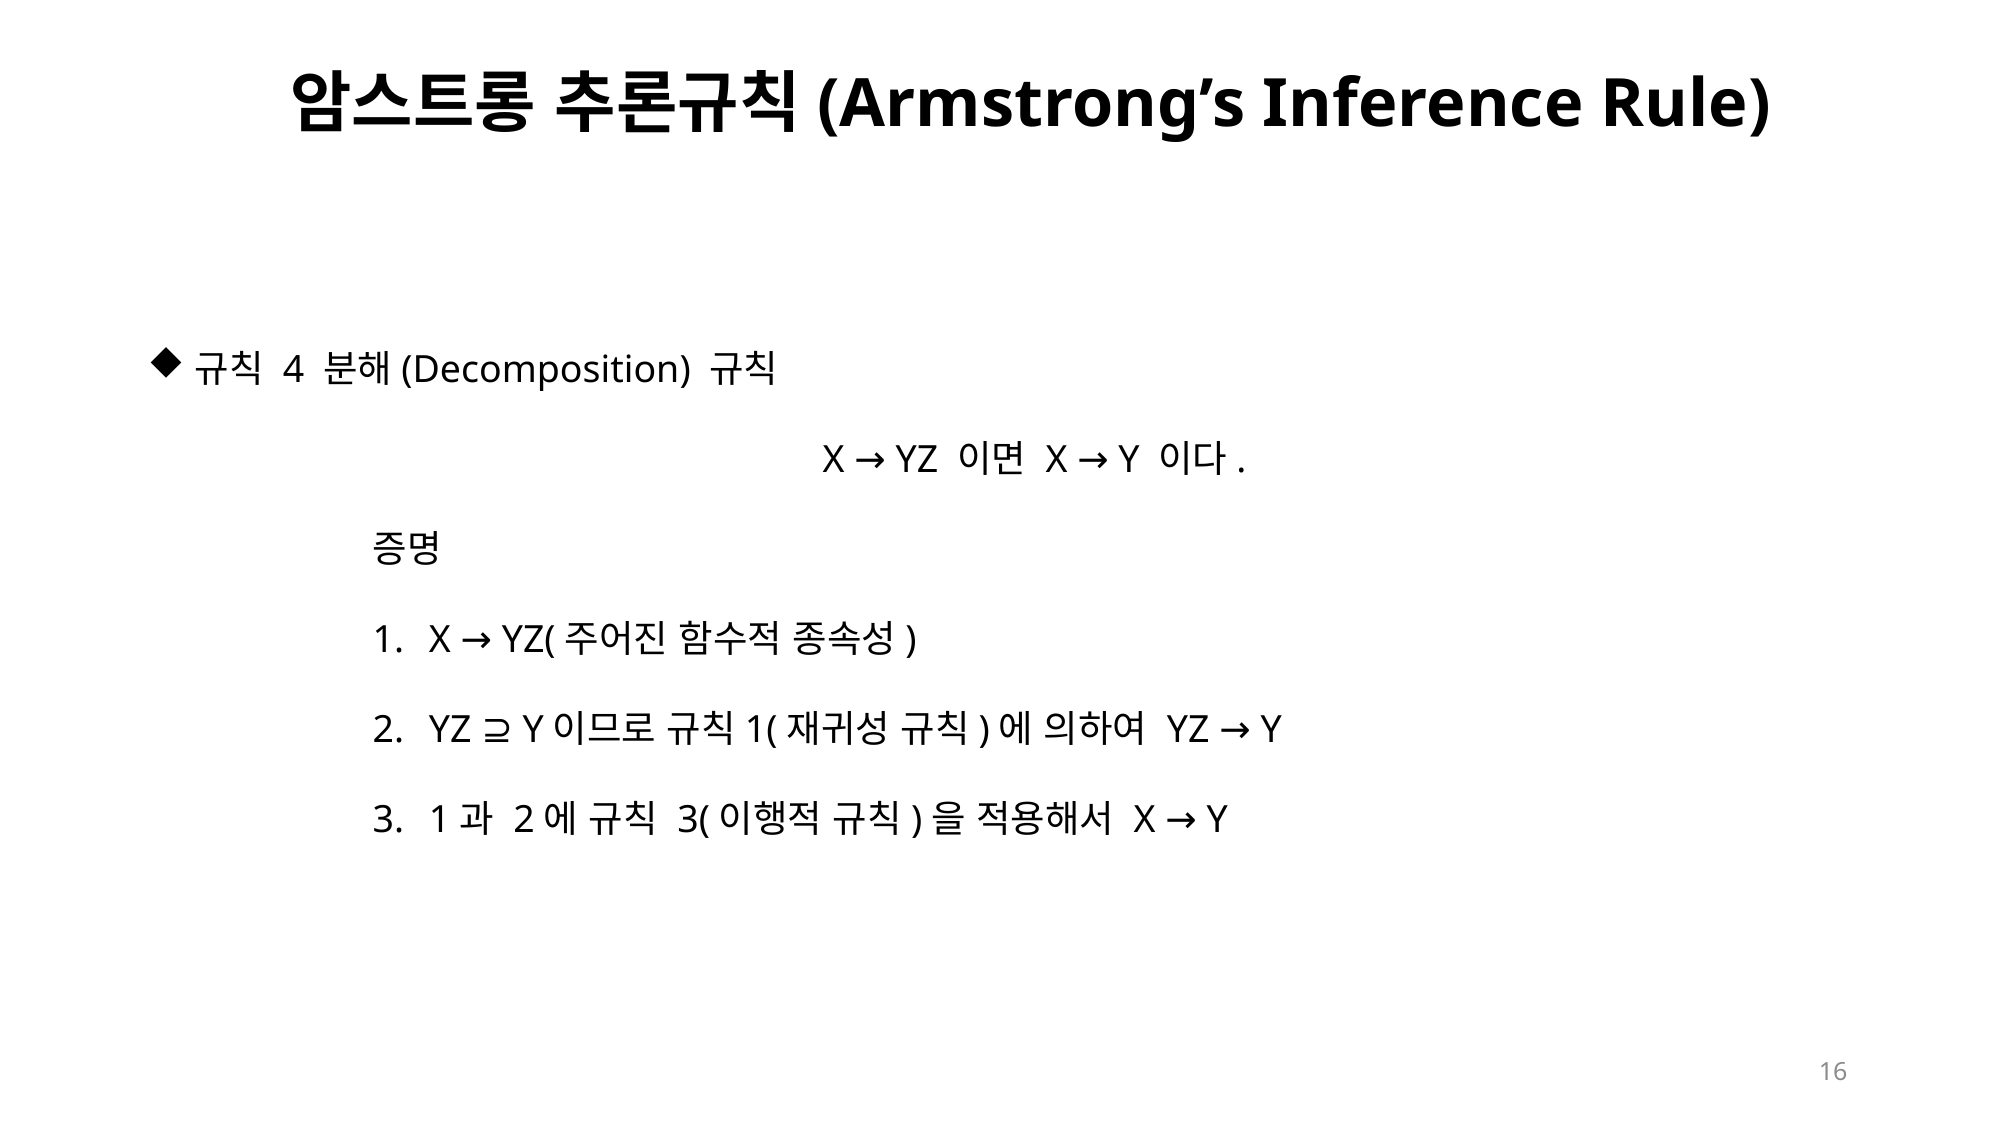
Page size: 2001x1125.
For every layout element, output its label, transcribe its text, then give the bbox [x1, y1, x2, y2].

text_box 규칙 4 분해(Decomposition) 규칙 X → YZ 이면 X → Y 이다. 증명 X → YZ(주어진 함수적 종속성) YZ ⊇ Y이므로 규칙1(재귀성 규칙)에 의하여 YZ → Y 1과 2에 규칙 3(이행적 규칙)을 적용해서 X → Y [132, 292, 1886, 848]
title 암스트롱 추론규칙(Armstrong’s Inference Rule) [275, 30, 1816, 180]
slide_number 16 [1412, 1042, 1863, 1103]
